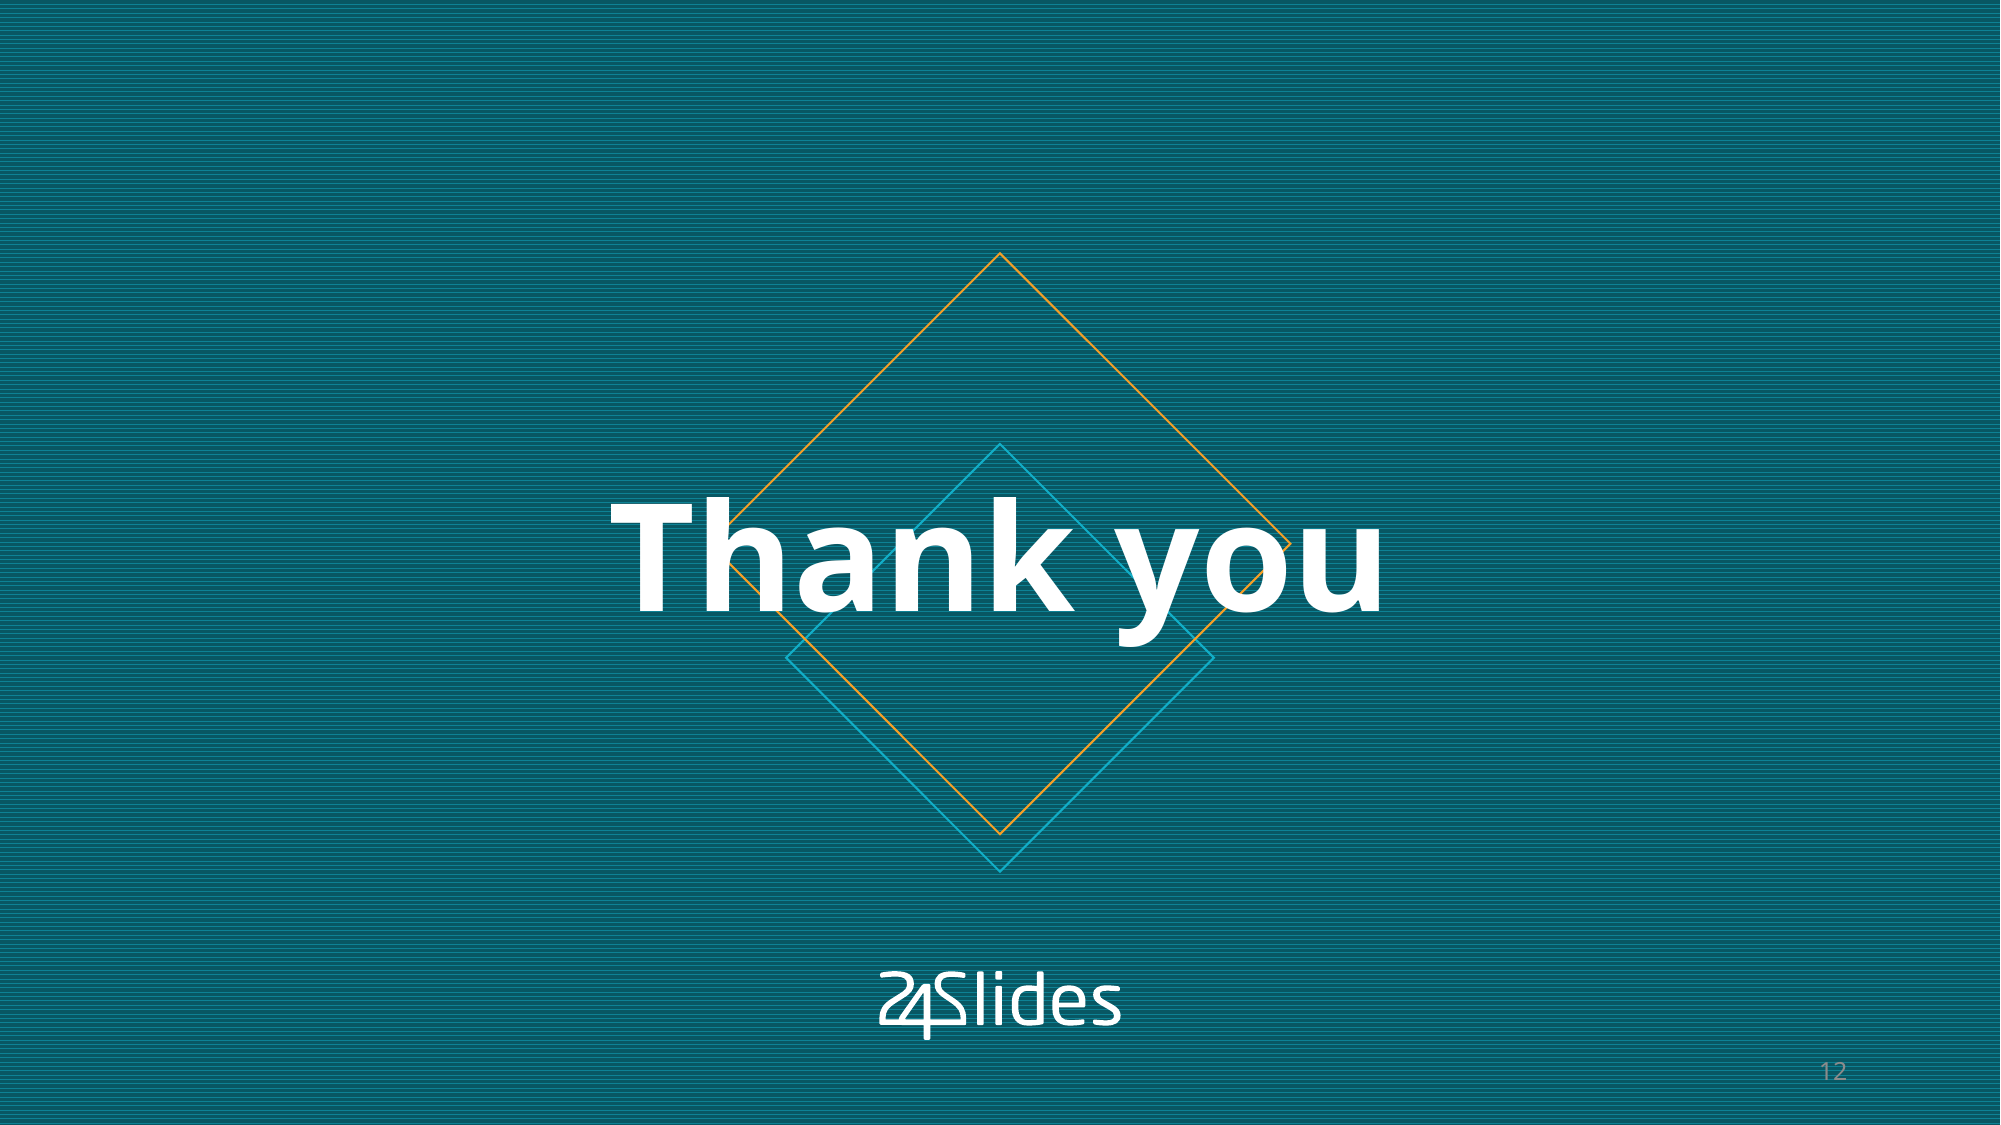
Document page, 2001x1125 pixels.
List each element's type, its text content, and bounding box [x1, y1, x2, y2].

title Thank you [1291, 468, 1750, 657]
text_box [709, 253, 1291, 872]
slide_number 12 [1412, 1042, 1863, 1103]
title Thank you [249, 468, 709, 657]
picture [879, 970, 1121, 1040]
